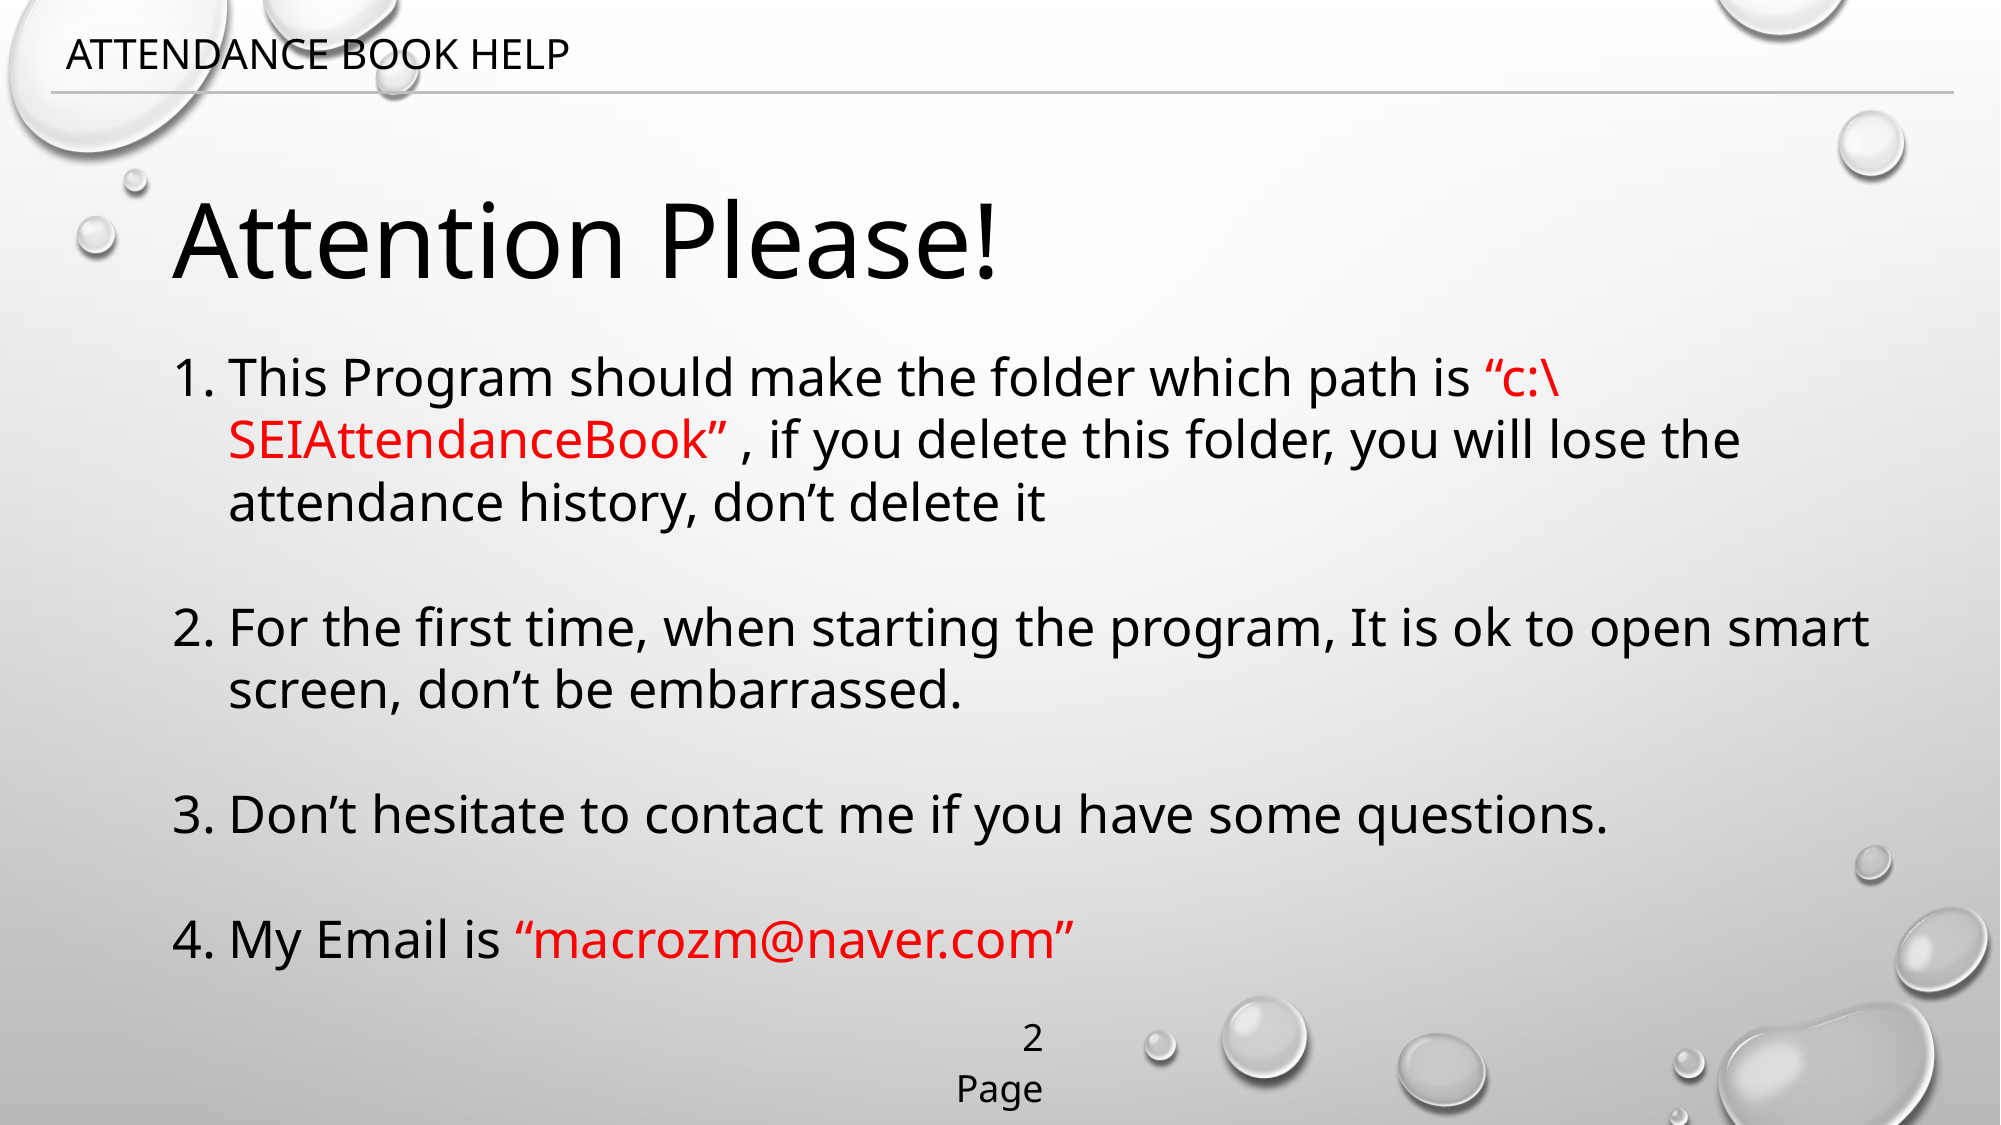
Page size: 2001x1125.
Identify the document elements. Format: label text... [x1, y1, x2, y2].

text_box Attendance Book Help [50, 10, 644, 82]
text_box Attention Please! This Program should make the folder which path is “c:\SEIAttendanceBook” , if you delete this folder, you will lose the attendance history, don’t delete it For the first time, when starting the program, It is ok to open smart screen, don’t be embarrassed. Don’t hesitate to contact me if you have some questions. My Email is “macrozm@naver.com” [157, 167, 1940, 977]
slide_number 2 Page [918, 1032, 1059, 1093]
picture [0, 0, 2000, 1125]
